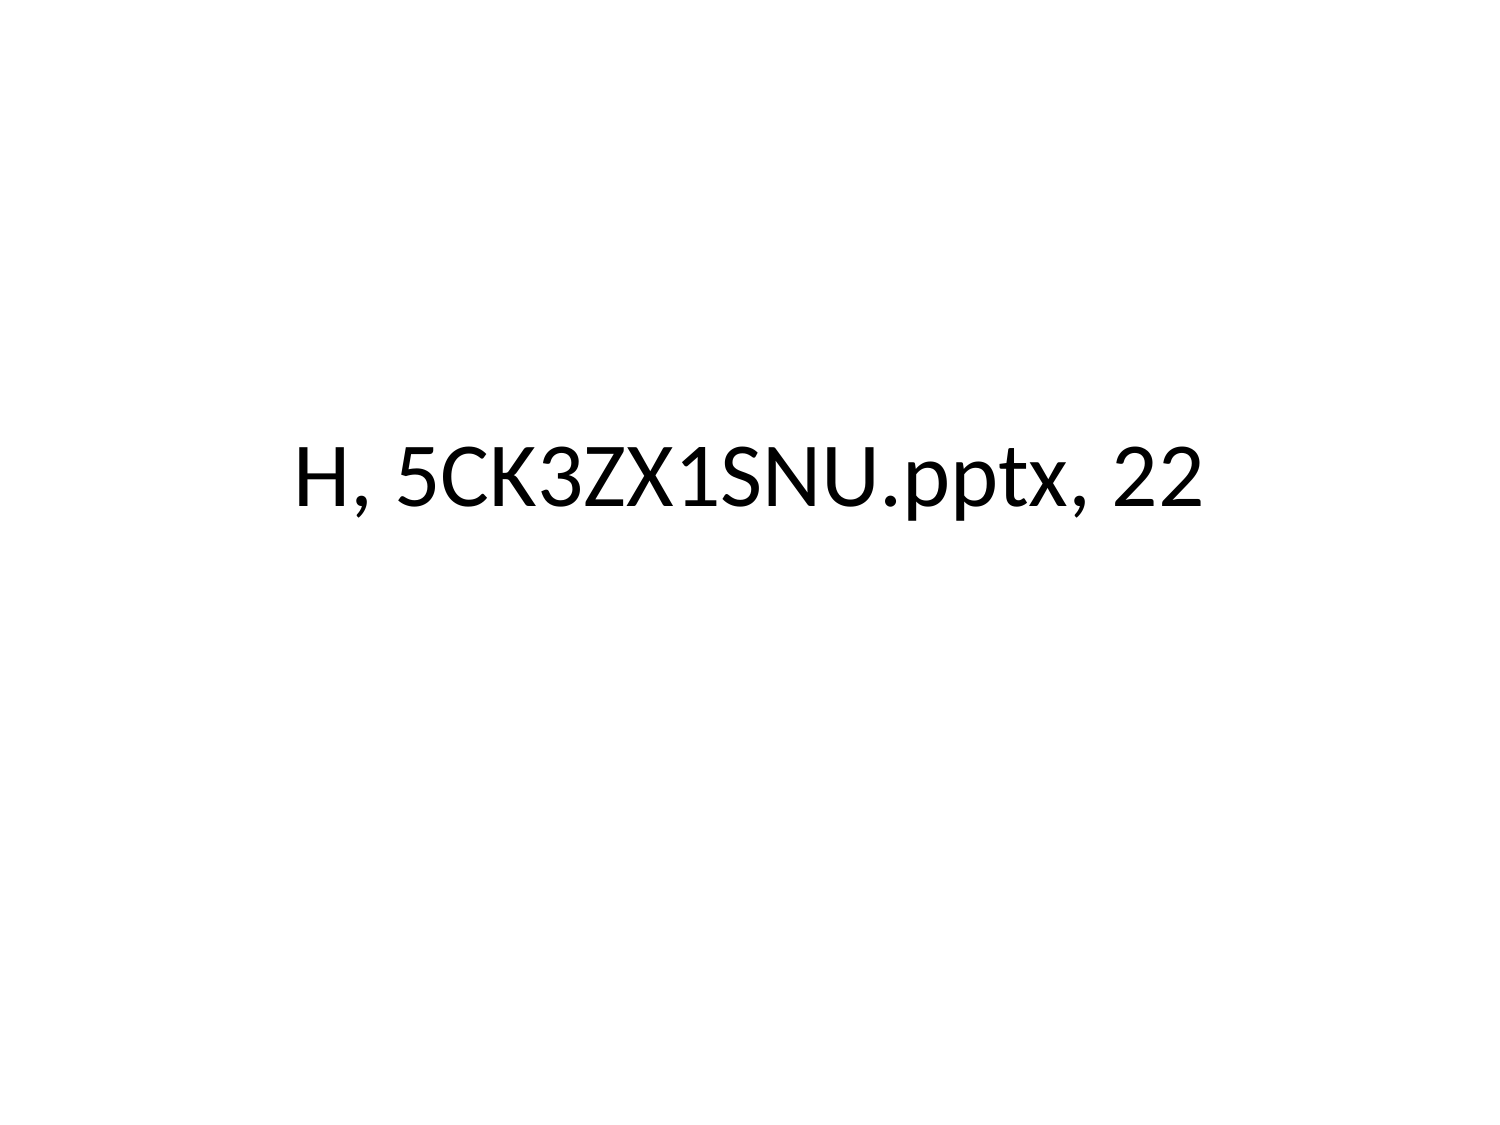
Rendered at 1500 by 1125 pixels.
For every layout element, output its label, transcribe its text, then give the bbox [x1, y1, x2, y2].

title H, 5CK3ZX1SNU.pptx, 22 [112, 349, 1388, 591]
